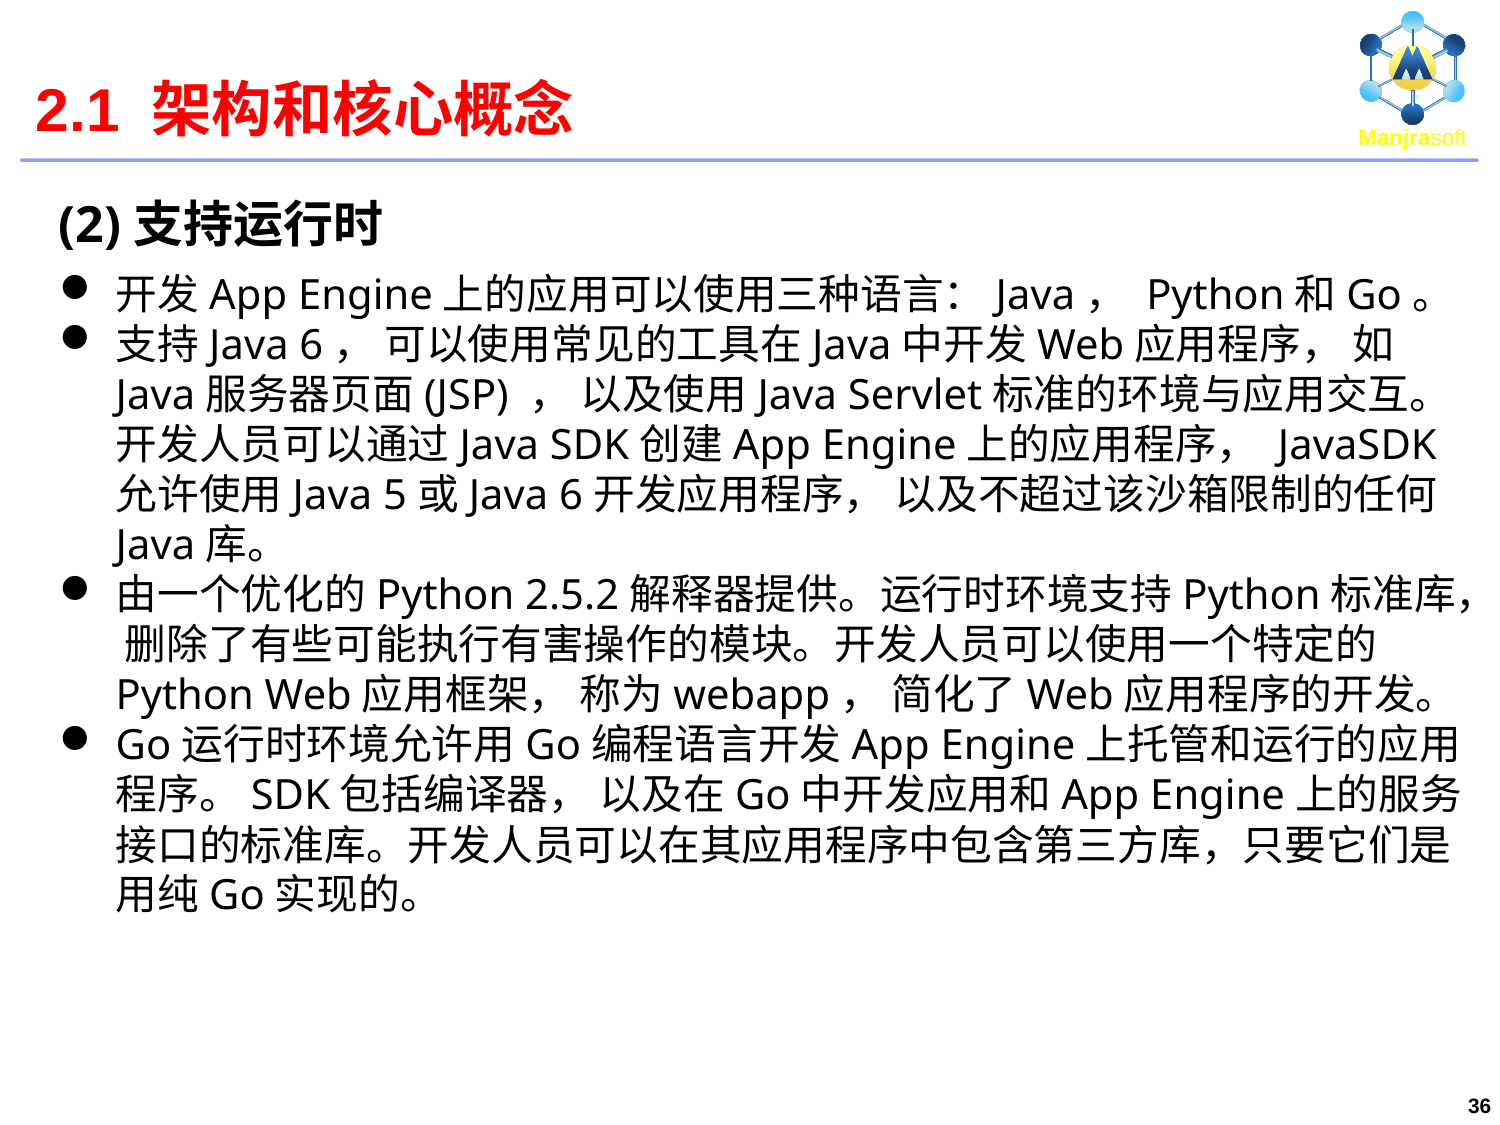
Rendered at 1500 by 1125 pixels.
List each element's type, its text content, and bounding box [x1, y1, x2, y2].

title 2.1 架构和核心概念 [26, 0, 1479, 145]
slide_number 36 [1364, 1093, 1500, 1120]
text_box 开发App Engine上的应用可以使用三种语言：Java， Python和Go。 支持Java 6， 可以使用常见的工具在Java中开发Web应用程序， 如Java服务器页面(JSP) ， 以及使用Java Servlet标准的环境与应用交互。开发人员可以通过Java SDK创建App Engine上的应用程序， JavaSDK允许使用Java 5或Java 6开发应用程序， 以及不超过该沙箱限制的任何Java库。 由一个优化的Python 2.5.2解释器提供。运行时环境支持Python标准库， 删除了有些可能执行有害操作的模块。开发人员可以使用一个特定的Python Web应用框架， 称为webapp， 简化了Web应用程序的开发。 Go运行时环境允许用Go编程语言开发App Engine上托管和运行的应用程序。SDK包括编译器， 以及在Go中开发应用和App Engine上的服务接口的标准库。开发人员可以在其应用程序中包含第三方库，只要它们是用纯Go实现的。 [44, 260, 1478, 926]
text_box (2)支持运行时 [44, 184, 399, 260]
